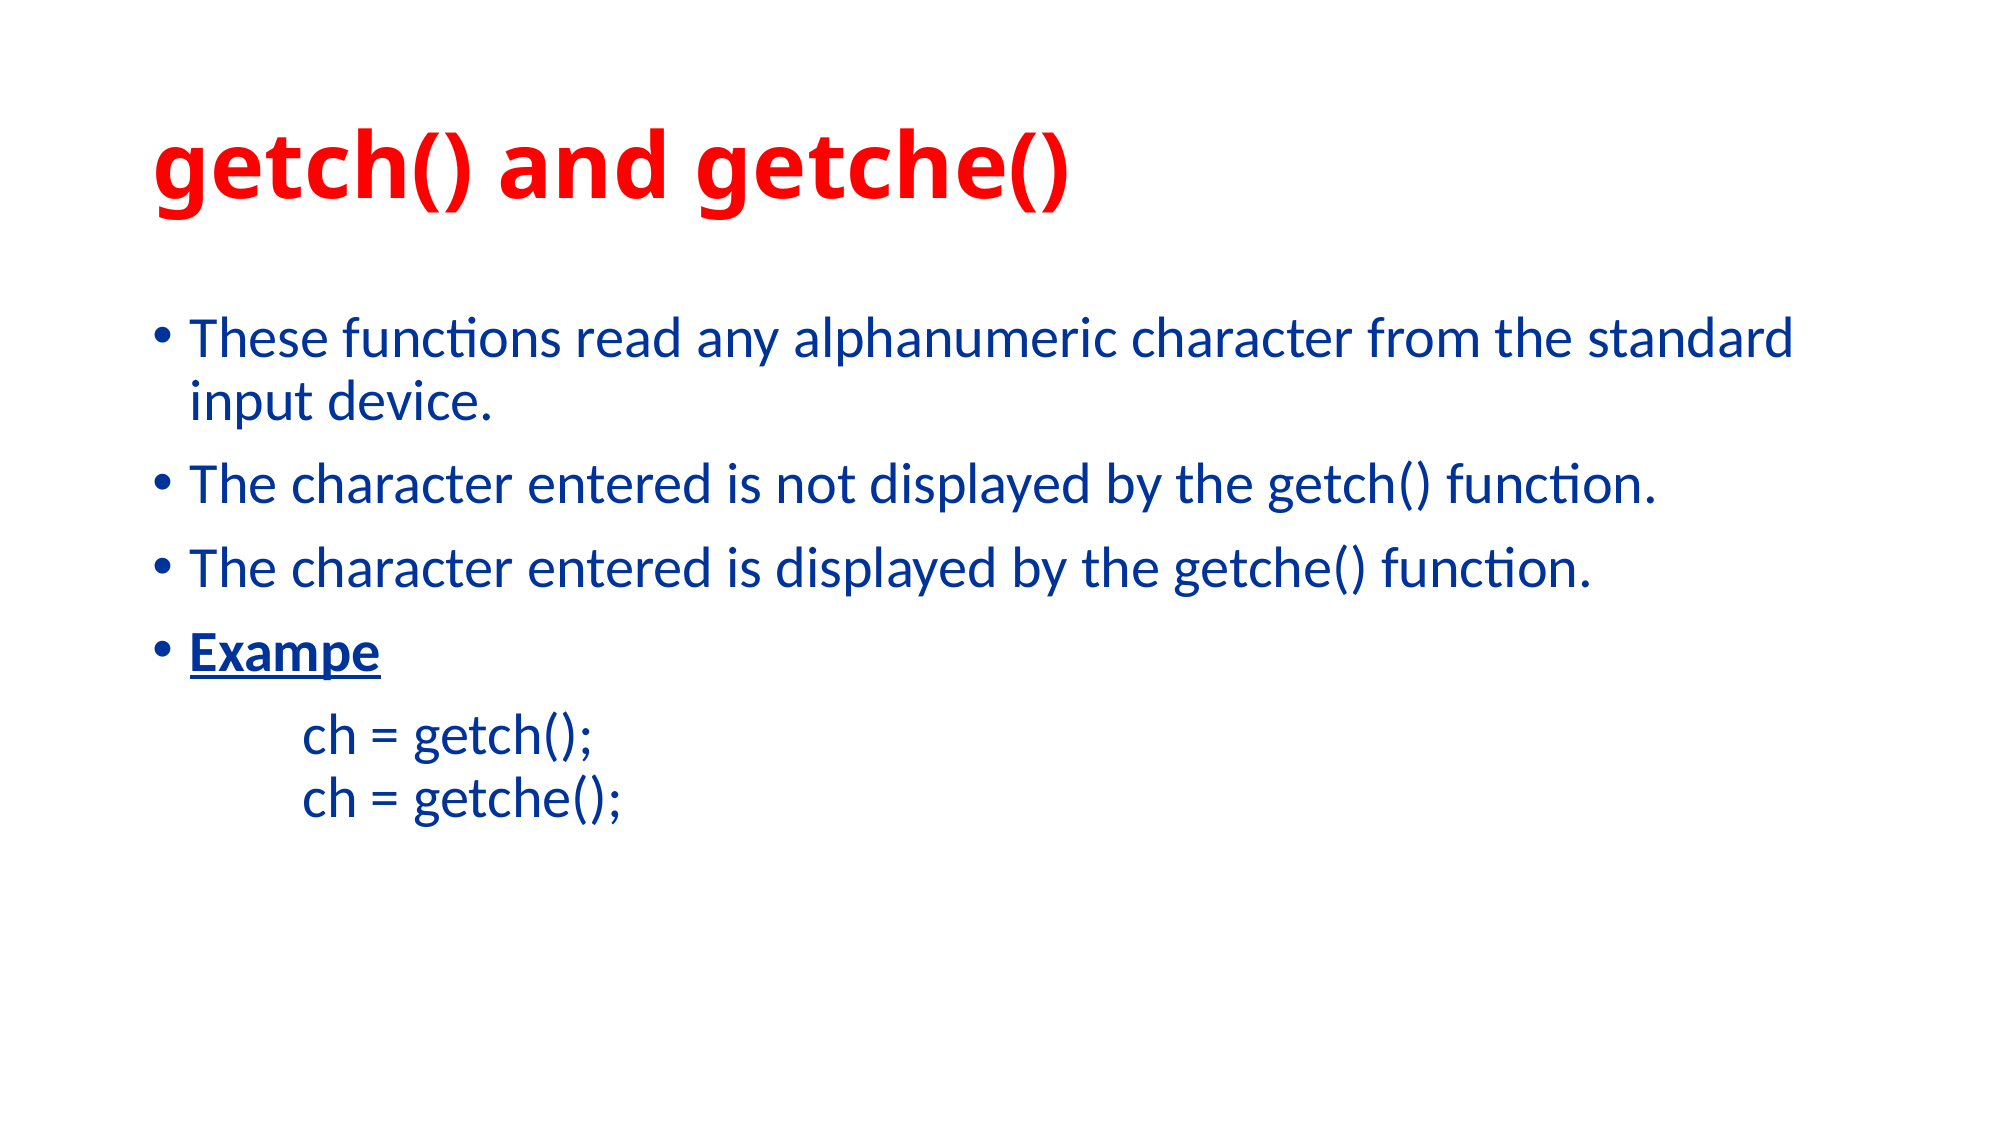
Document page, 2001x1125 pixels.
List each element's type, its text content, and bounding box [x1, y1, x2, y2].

list These functions read any alphanumeric character from the standard input device. The character entered is not displayed by the getch() function. The character entered is displayed by the getche() function. Exampe ch = getch(); ch = getche(); [137, 299, 1863, 1014]
title getch() and getche() [137, 59, 1863, 278]
